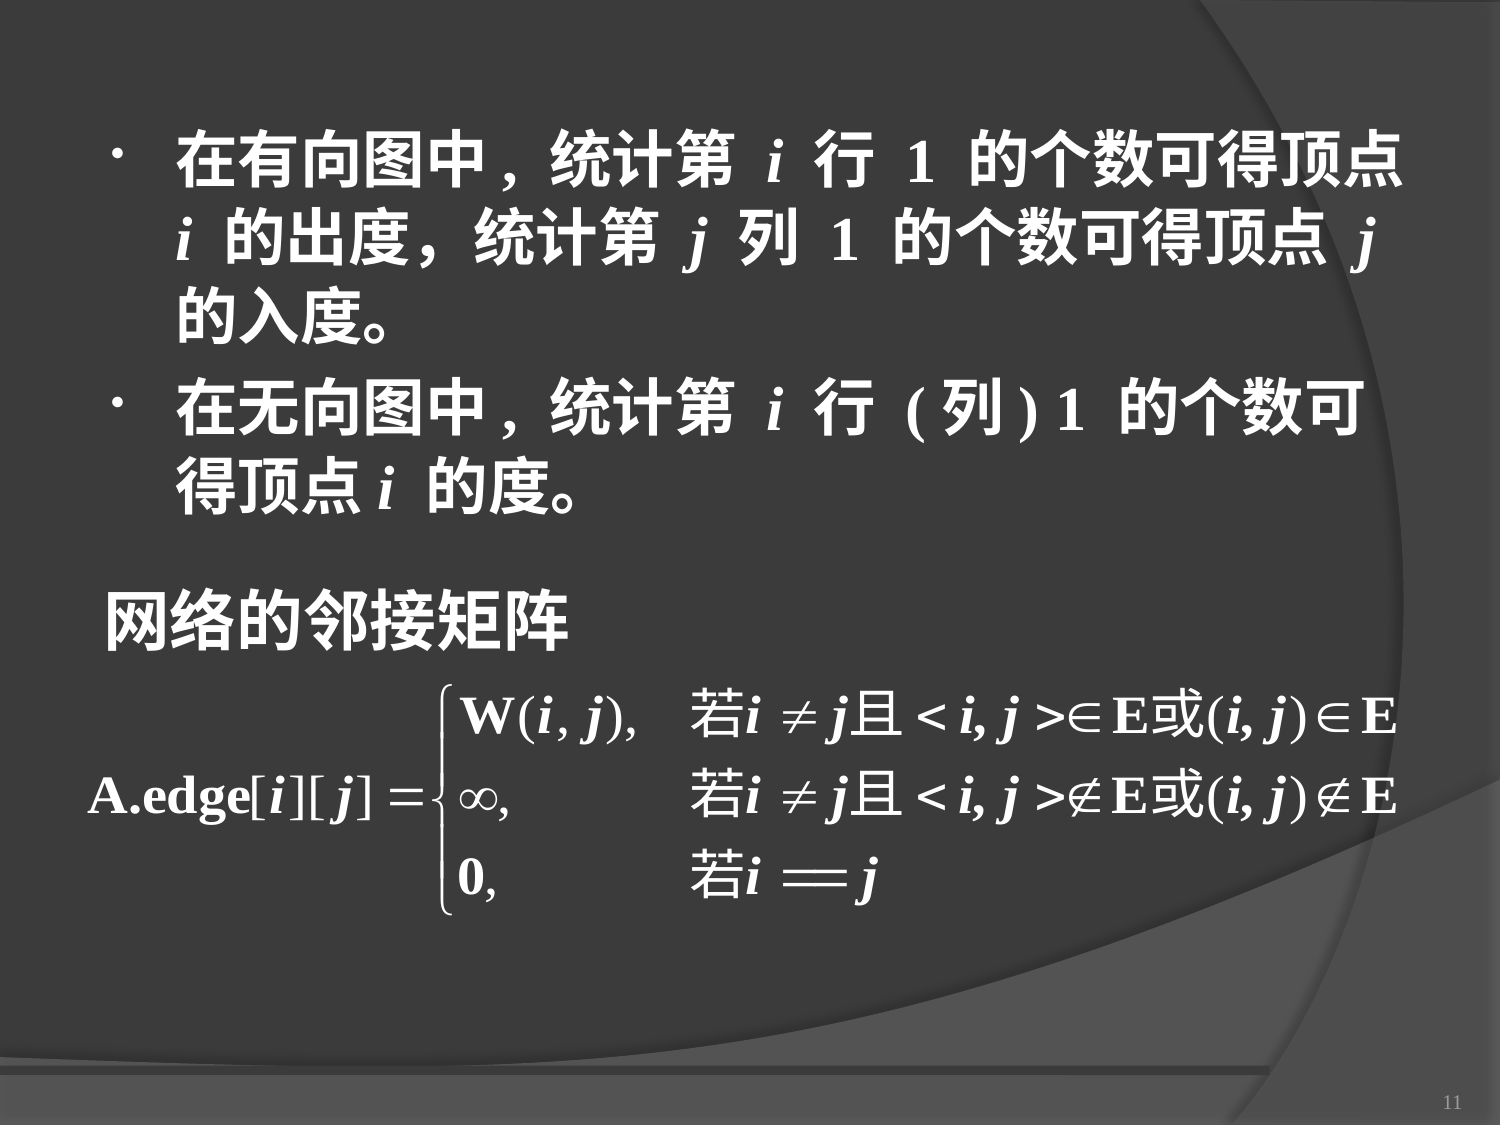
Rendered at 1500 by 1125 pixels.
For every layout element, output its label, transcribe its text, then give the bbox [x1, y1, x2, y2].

list 在有向图中, 统计第 i 行 1 的个数可得顶点 i 的出度，统计第 j 列 1 的个数可得顶点 j 的入度。 在无向图中, 统计第 i 行 (列) 1 的个数可得顶点i 的度。 [91, 108, 1430, 557]
title 网络的邻接矩阵 [95, 562, 721, 665]
slide_number 11 [1337, 1053, 1463, 1114]
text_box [77, 674, 1410, 927]
